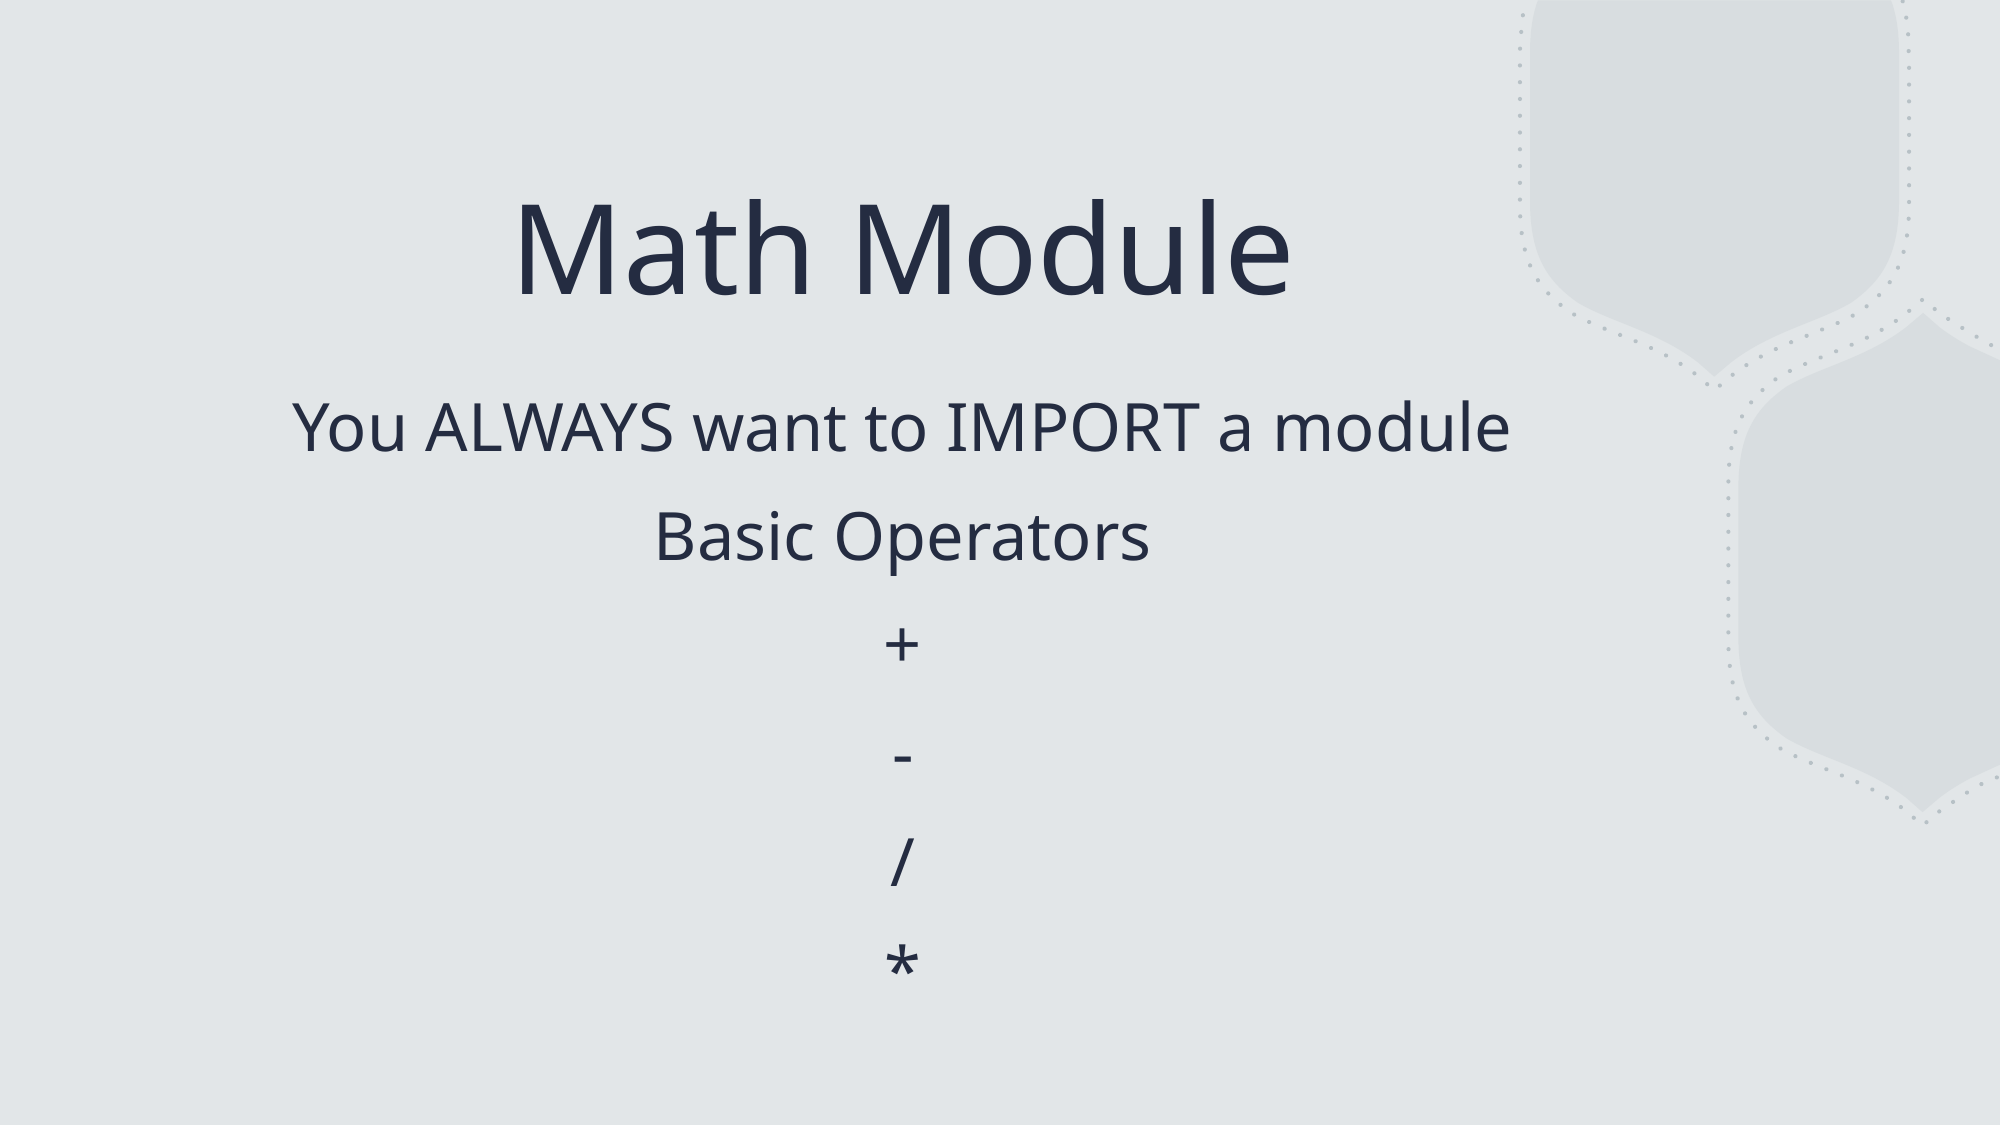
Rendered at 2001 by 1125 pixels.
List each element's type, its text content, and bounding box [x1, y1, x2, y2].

list You ALWAYS want to IMPORT a module Basic Operators + - / * [158, 368, 1648, 1091]
title Math Module [158, 157, 1648, 332]
